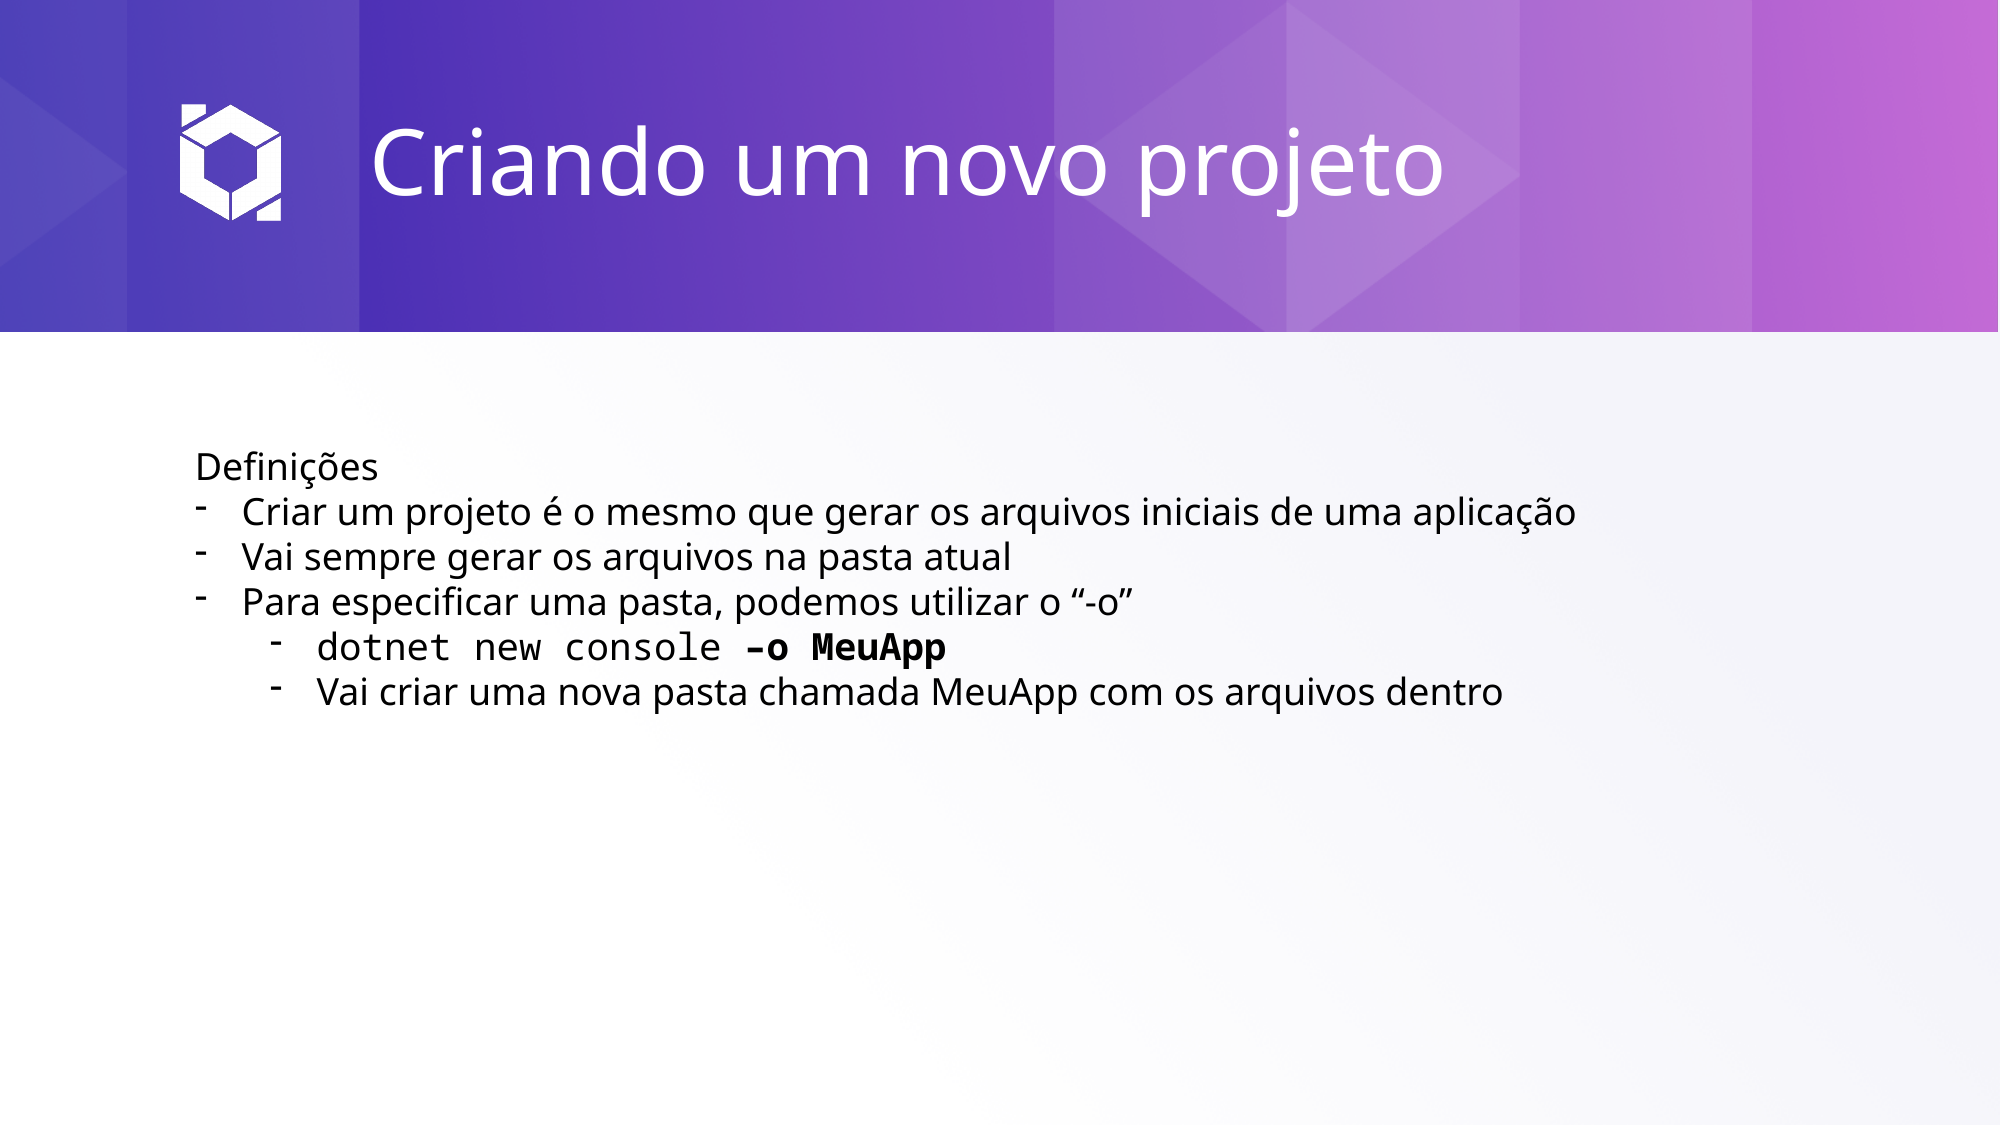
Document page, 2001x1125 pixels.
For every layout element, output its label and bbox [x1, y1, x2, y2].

list [0, 332, 2000, 1125]
picture [0, 0, 2000, 332]
